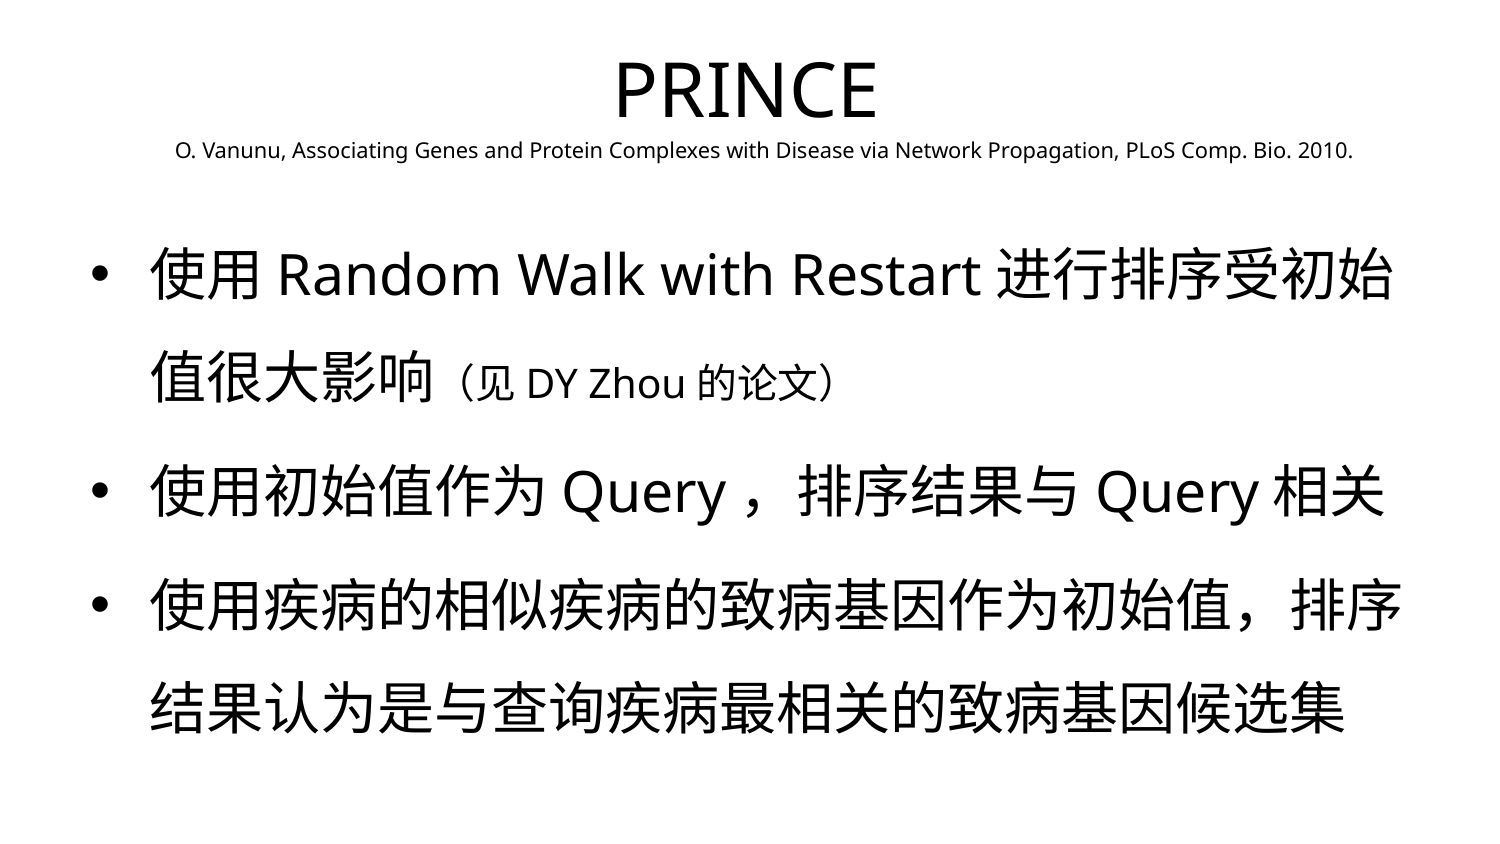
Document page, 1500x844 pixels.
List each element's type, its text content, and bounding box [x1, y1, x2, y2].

list 使用Random Walk with Restart进行排序受初始值很大影响（见DY Zhou的论文） 使用初始值作为Query，排序结果与Query相关 使用疾病的相似疾病的致病基因作为初始值，排序结果认为是与查询疾病最相关的致病基因候选集 [75, 196, 1425, 754]
text_box O. Vanunu, Associating Genes and Protein Complexes with Disease via Network Propagation, PLoS Comp. Bio. 2010. [60, 93, 1490, 164]
title PRINCE [35, 33, 1465, 175]
